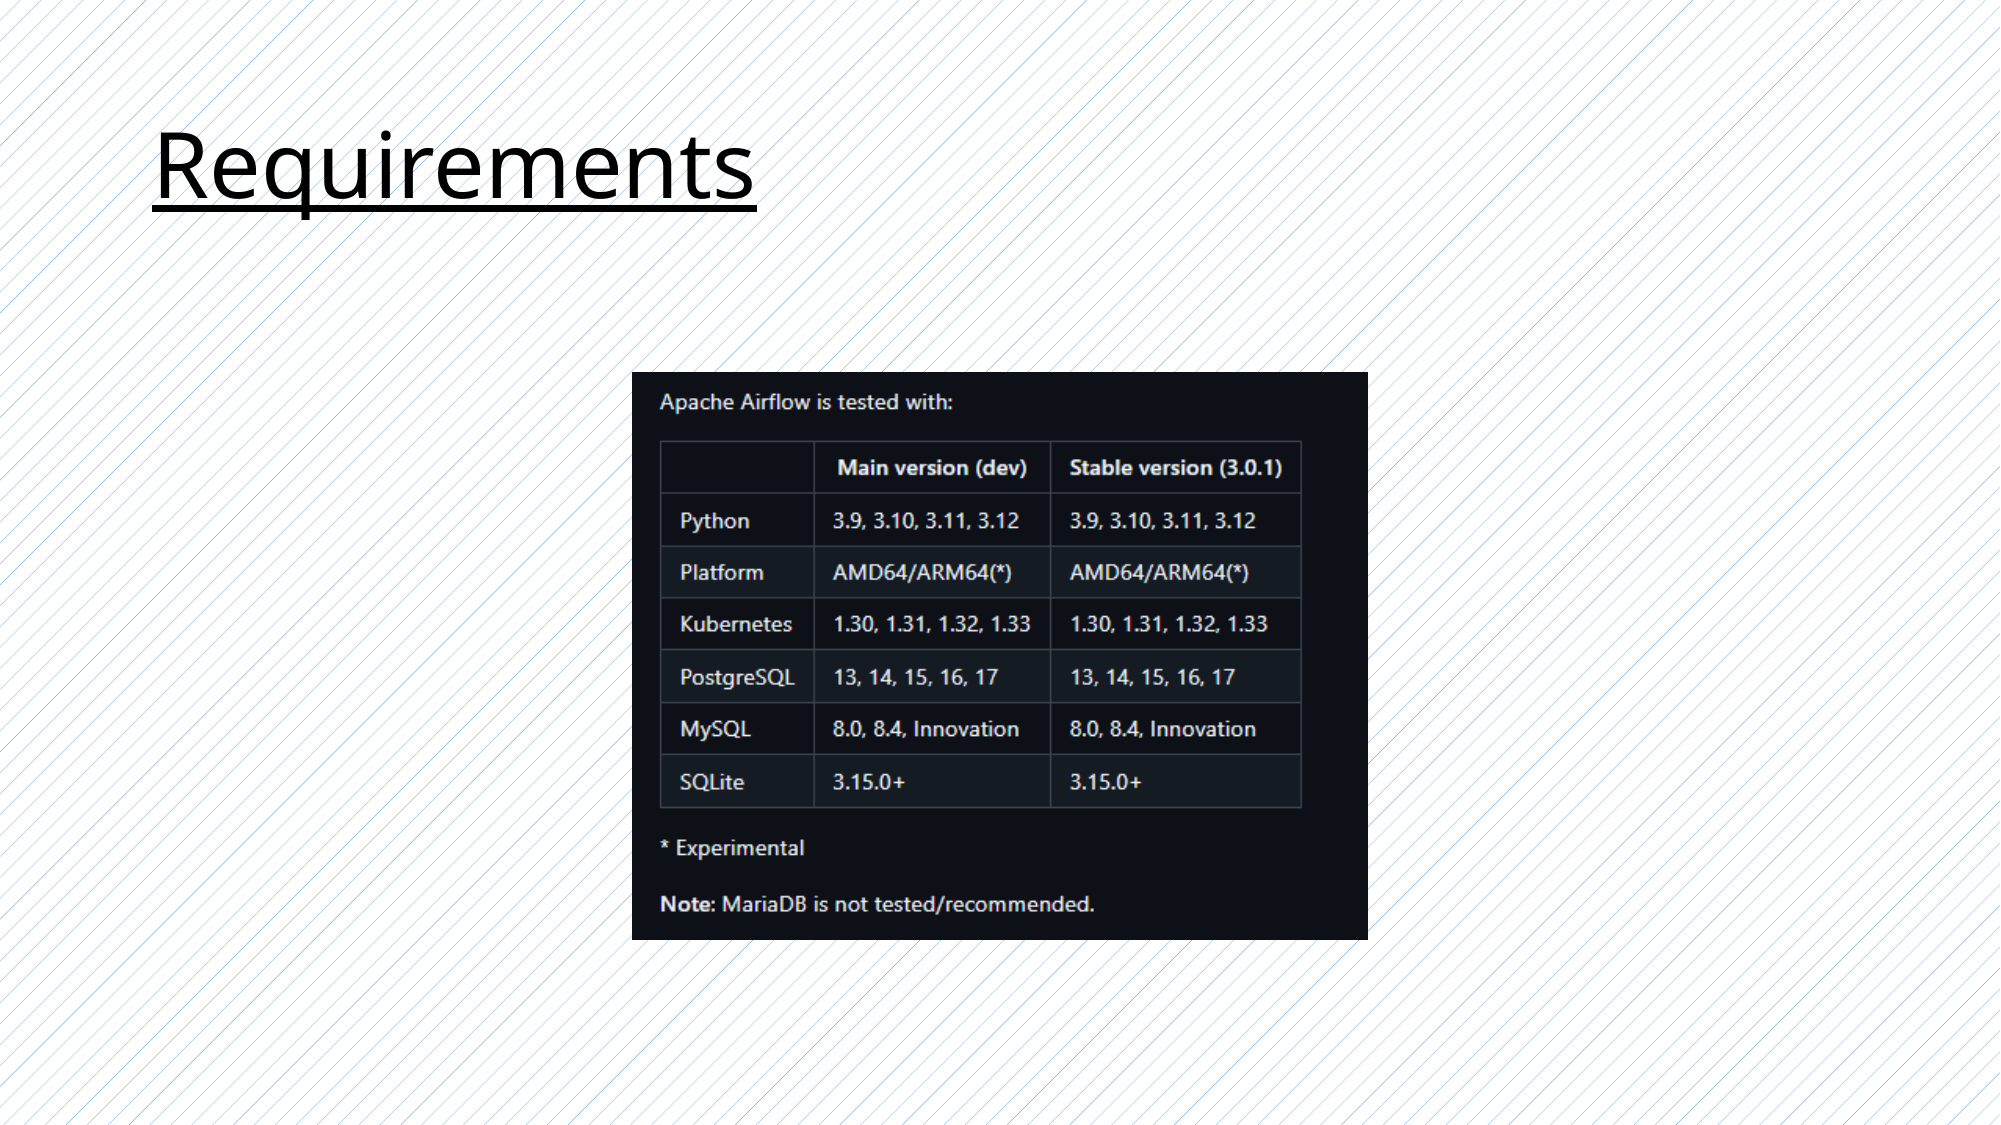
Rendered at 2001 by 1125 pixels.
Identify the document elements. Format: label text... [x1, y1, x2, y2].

picture [632, 372, 1368, 940]
title Requirements [137, 59, 1863, 278]
